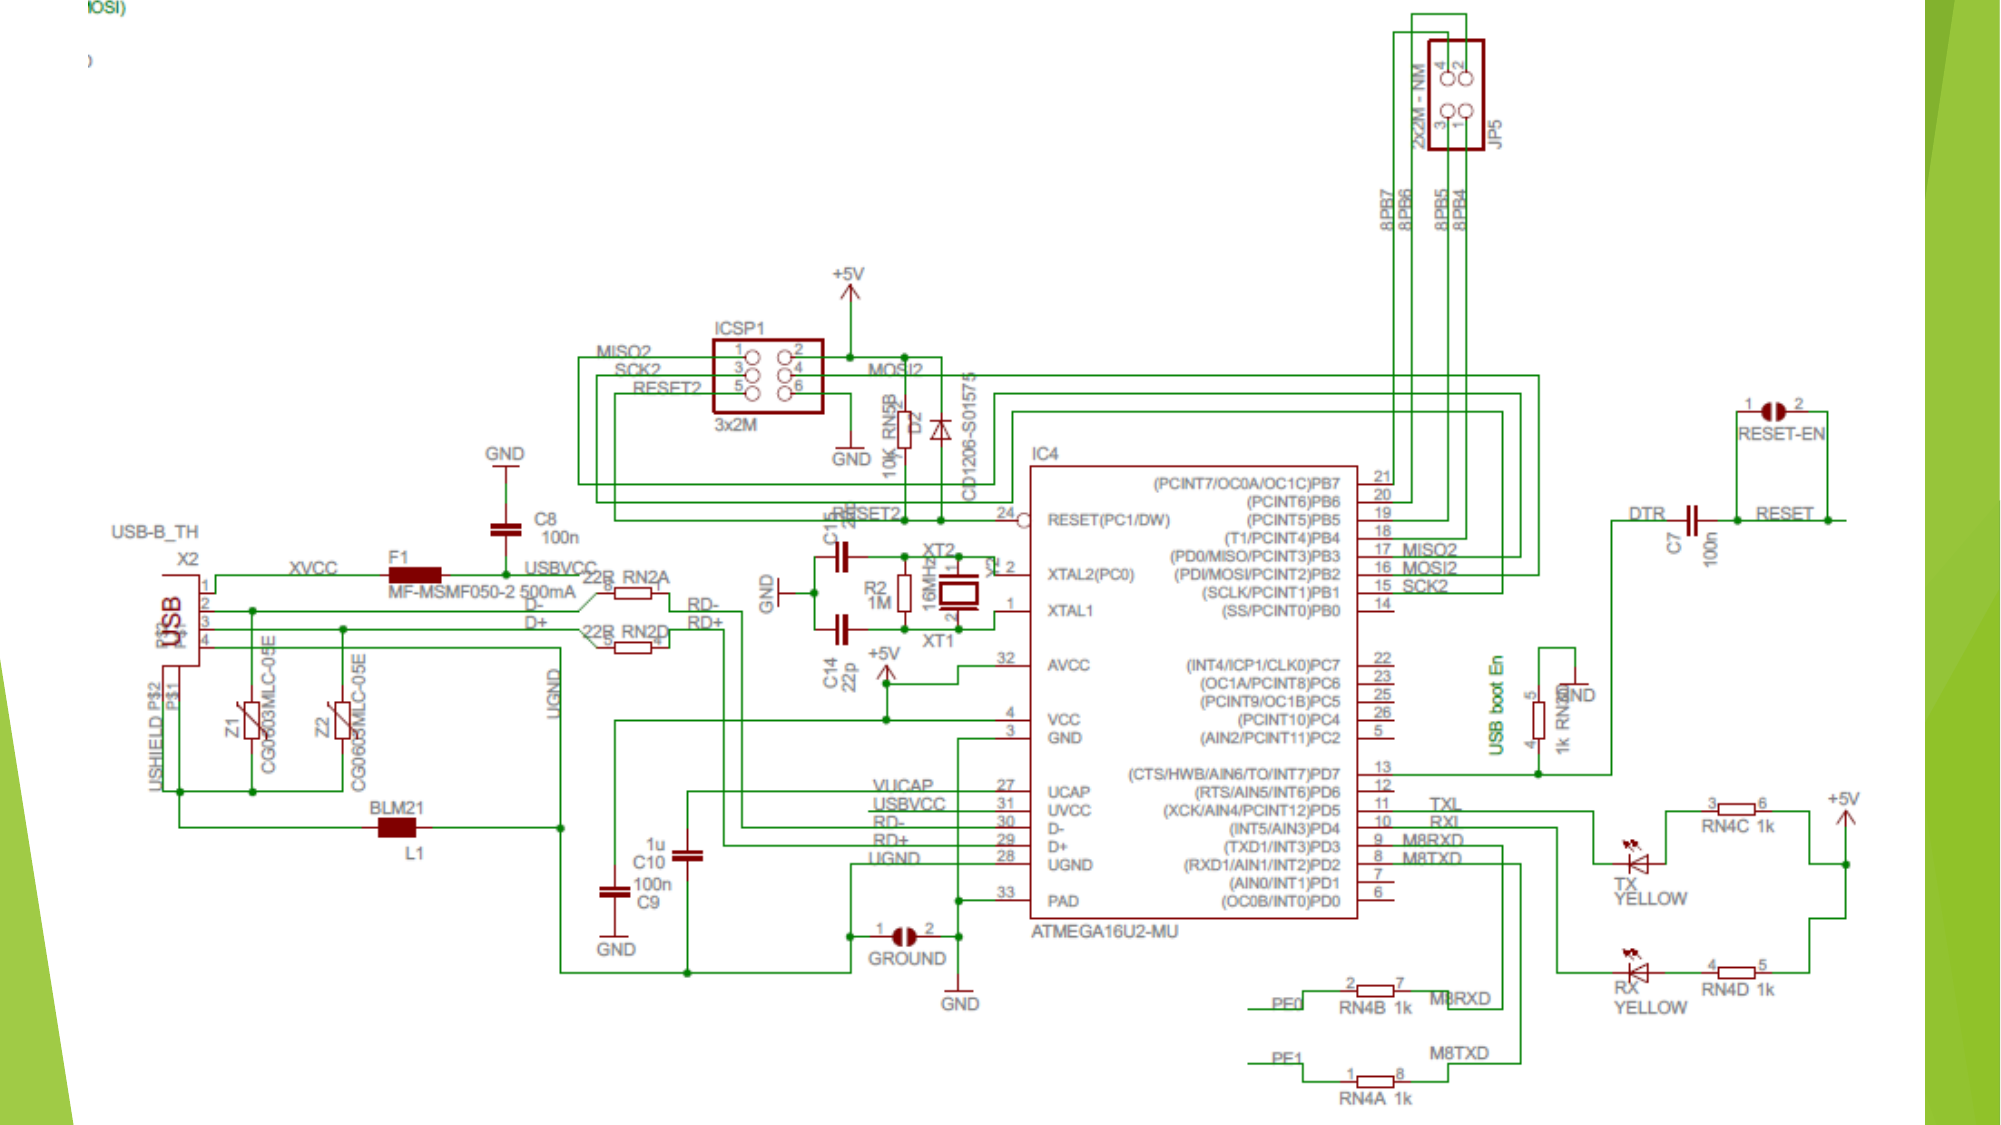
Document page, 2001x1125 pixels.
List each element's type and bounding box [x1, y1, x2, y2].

list [88, 0, 1925, 1125]
